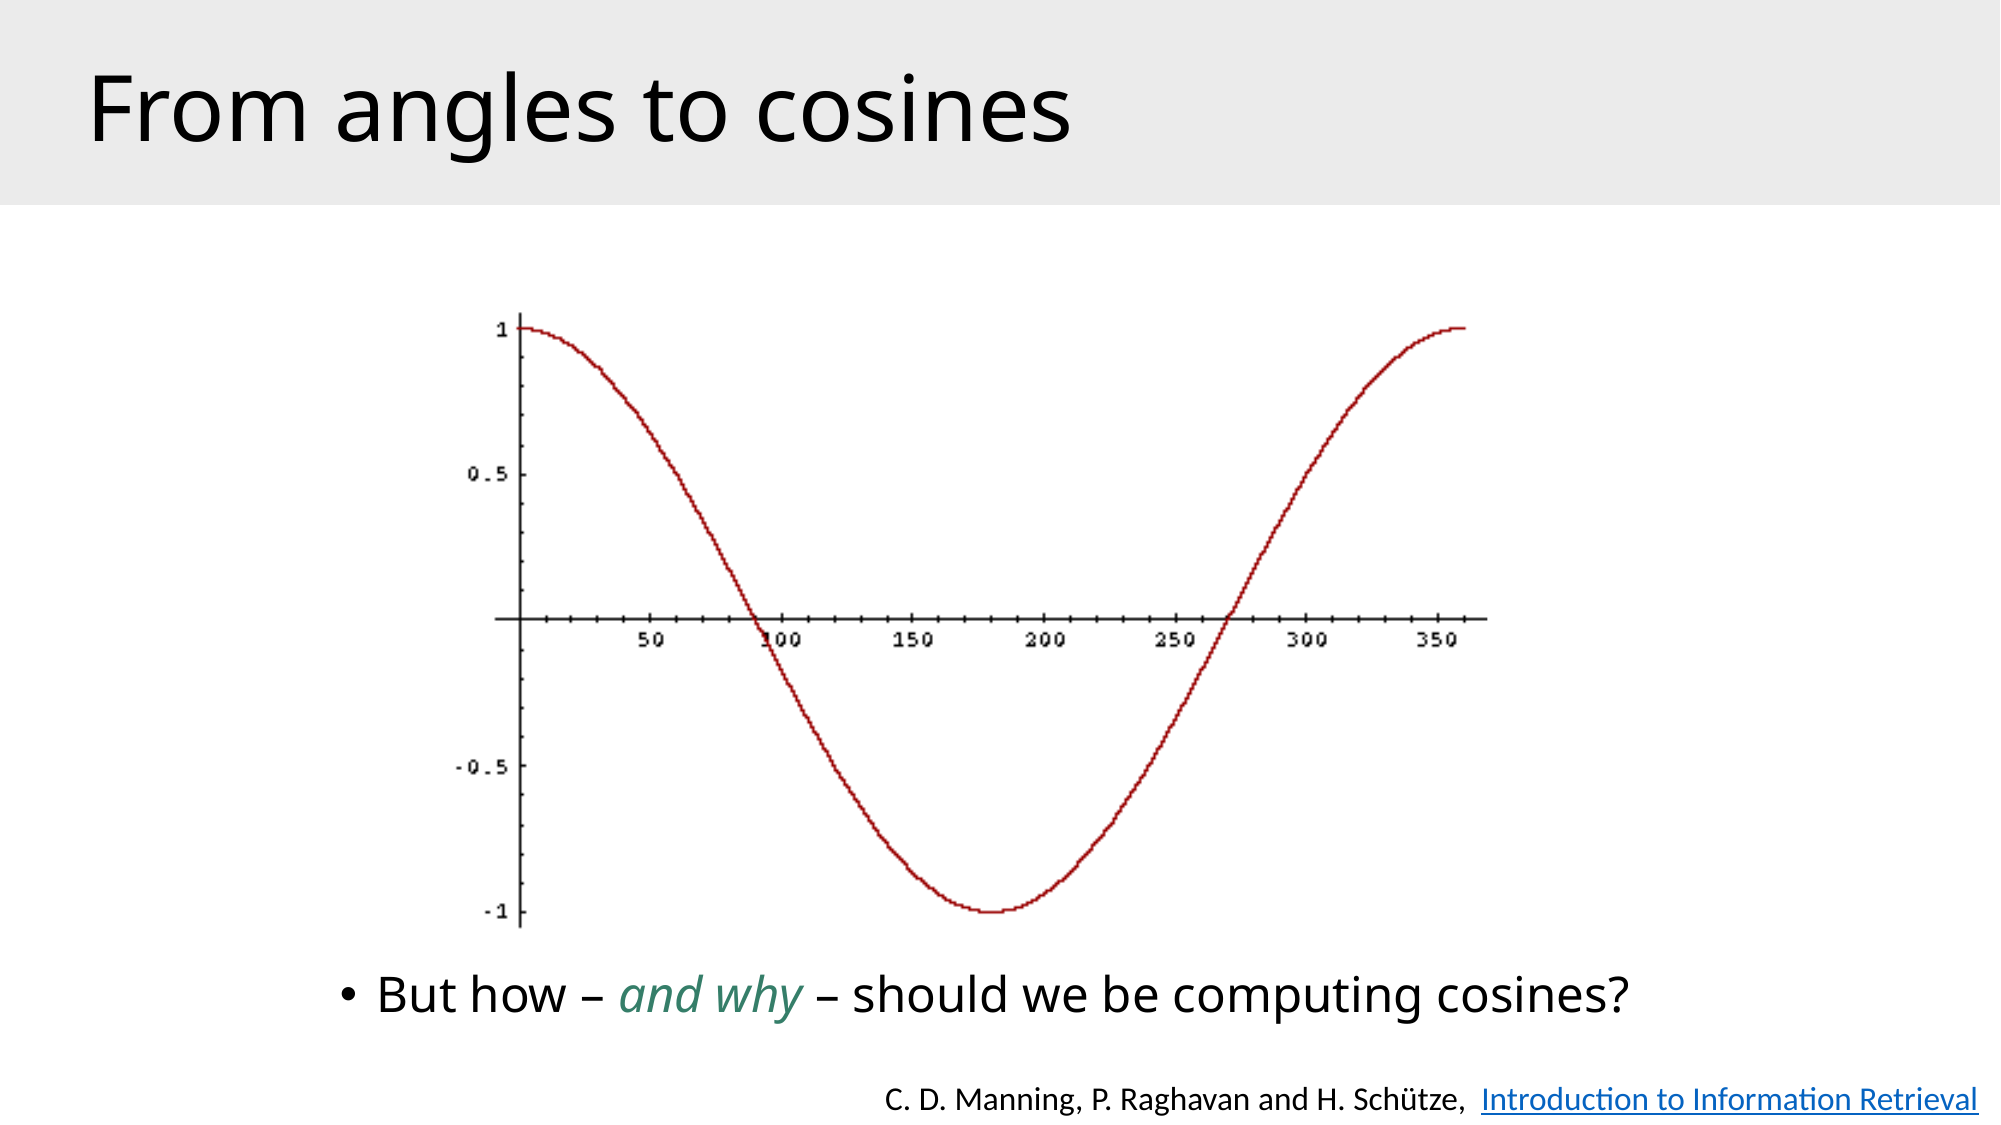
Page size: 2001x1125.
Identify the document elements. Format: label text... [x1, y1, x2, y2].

list But how – and why – should we be computing cosines? [324, 962, 1675, 1075]
picture [449, 274, 1488, 967]
title From angles to cosines [71, 53, 1929, 171]
text_box C. D. Manning, P. Raghavan and H. Schütze, Introduction to Information Retrieval [870, 1069, 1994, 1125]
